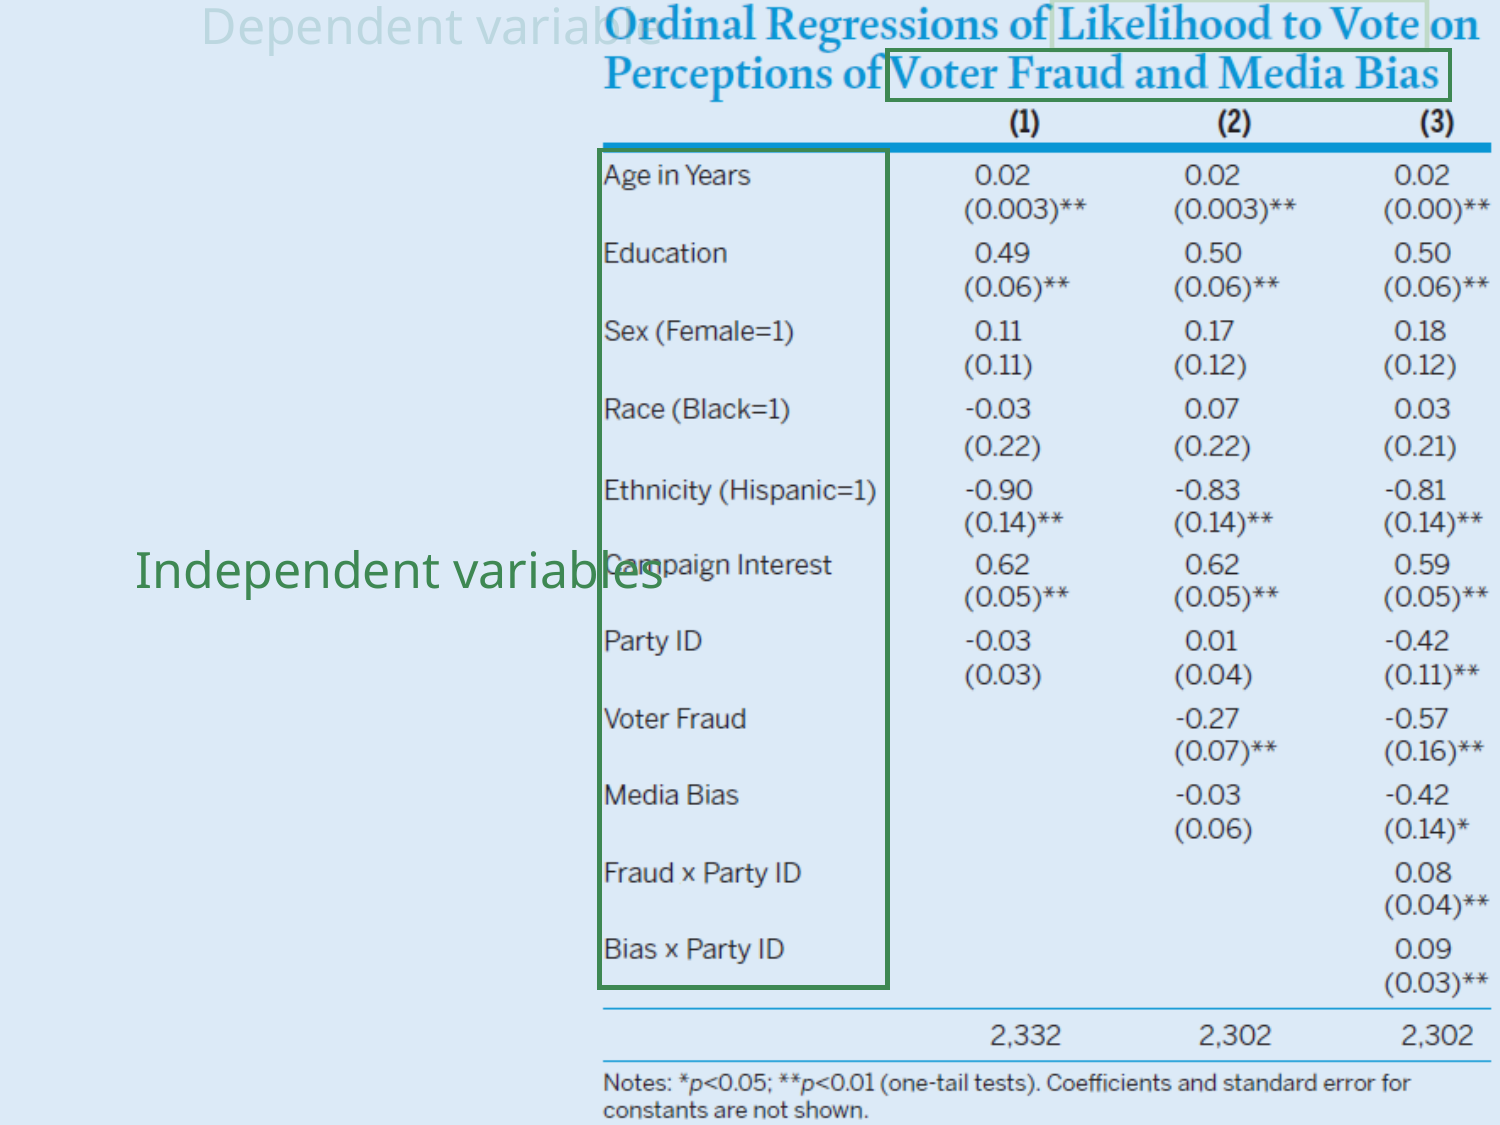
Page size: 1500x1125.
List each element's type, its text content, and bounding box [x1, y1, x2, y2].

text_box Independent variables [120, 530, 599, 606]
text_box Dependent variable [185, 0, 599, 62]
picture [599, 0, 1500, 1125]
